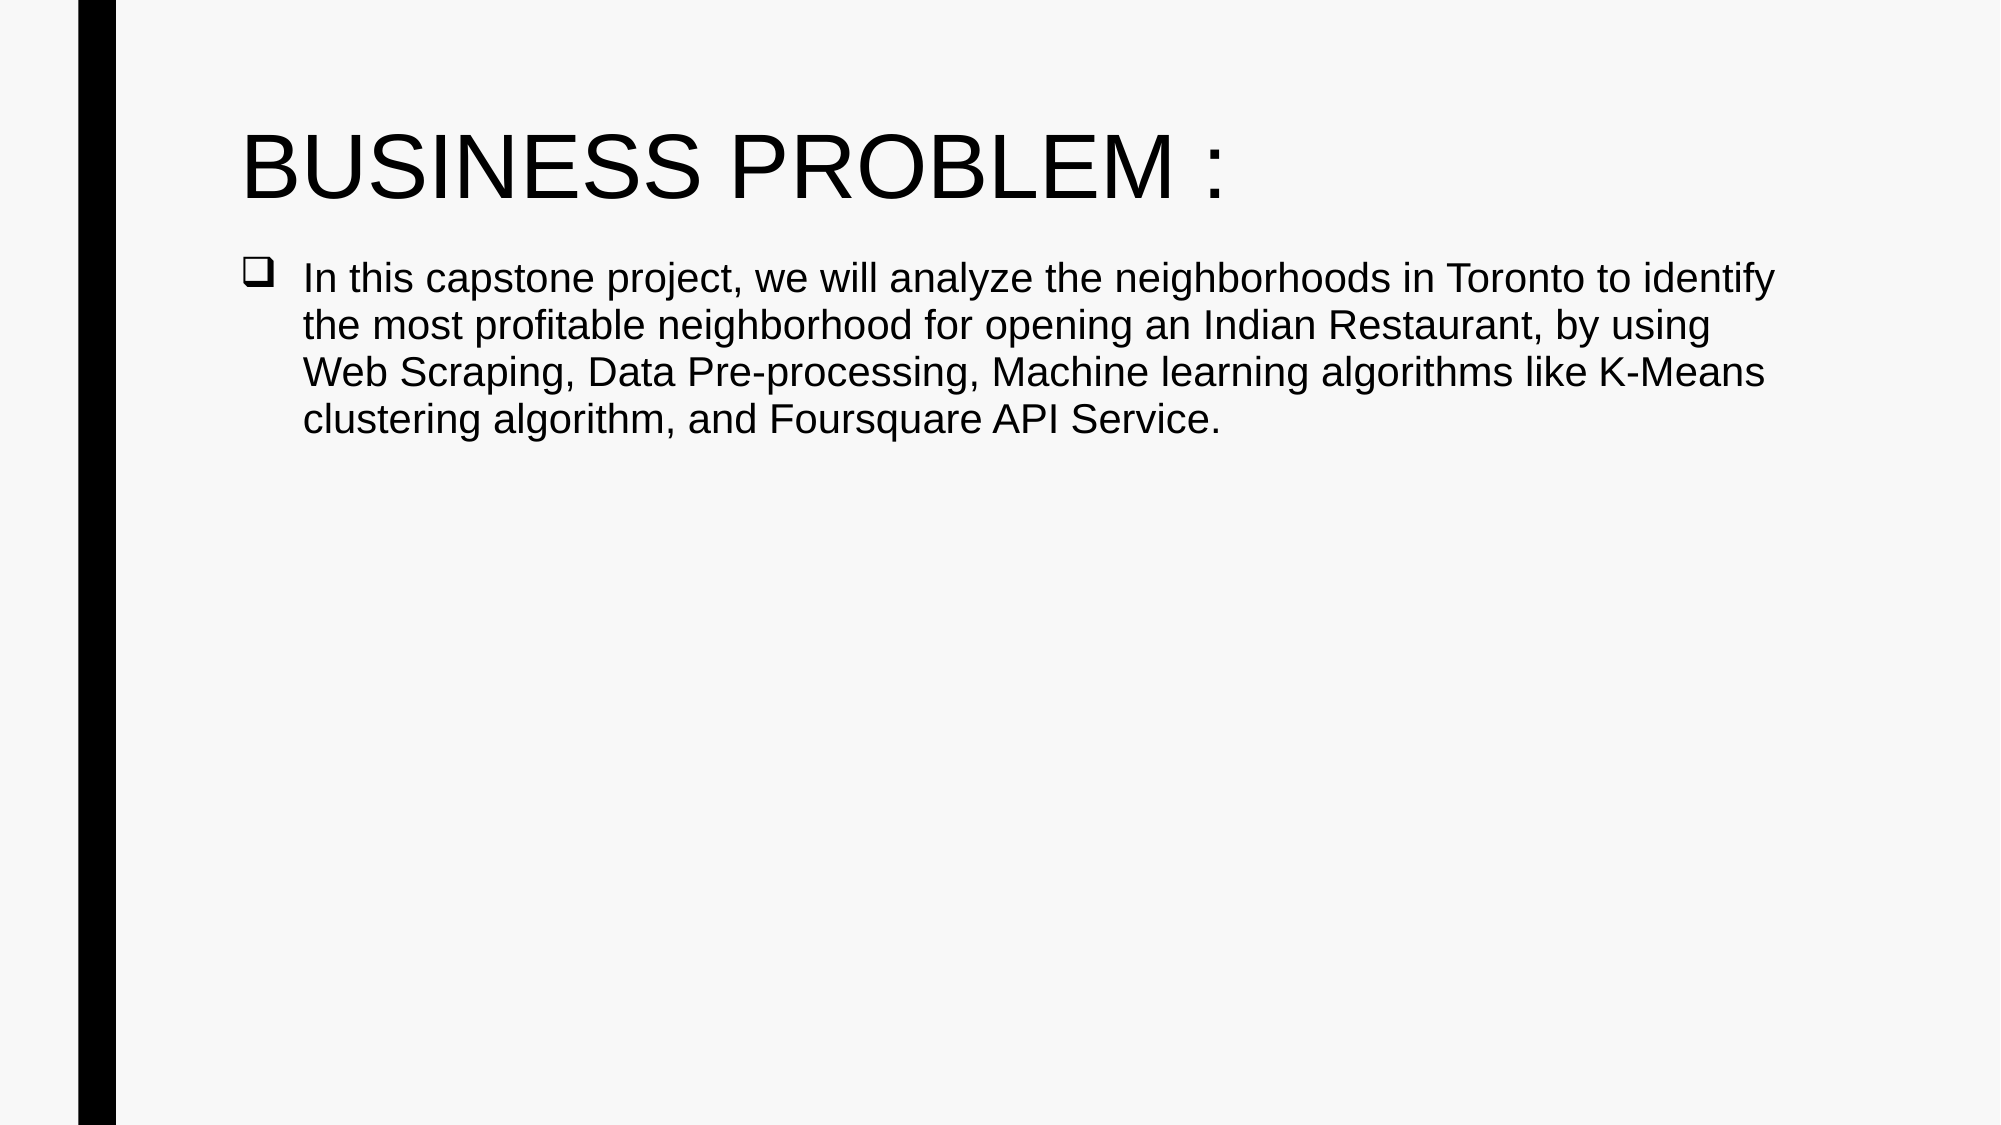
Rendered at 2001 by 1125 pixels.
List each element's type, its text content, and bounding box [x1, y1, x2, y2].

title BUSINESS PROBLEM : [225, 112, 1800, 247]
list In this capstone project, we will analyze the neighborhoods in Toronto to identify the most profitable neighborhood for opening an Indian Restaurant, by using Web Scraping, Data Pre-processing, Machine learning algorithms like K-Means clustering algorithm, and Foursquare API Service. [225, 247, 1800, 963]
